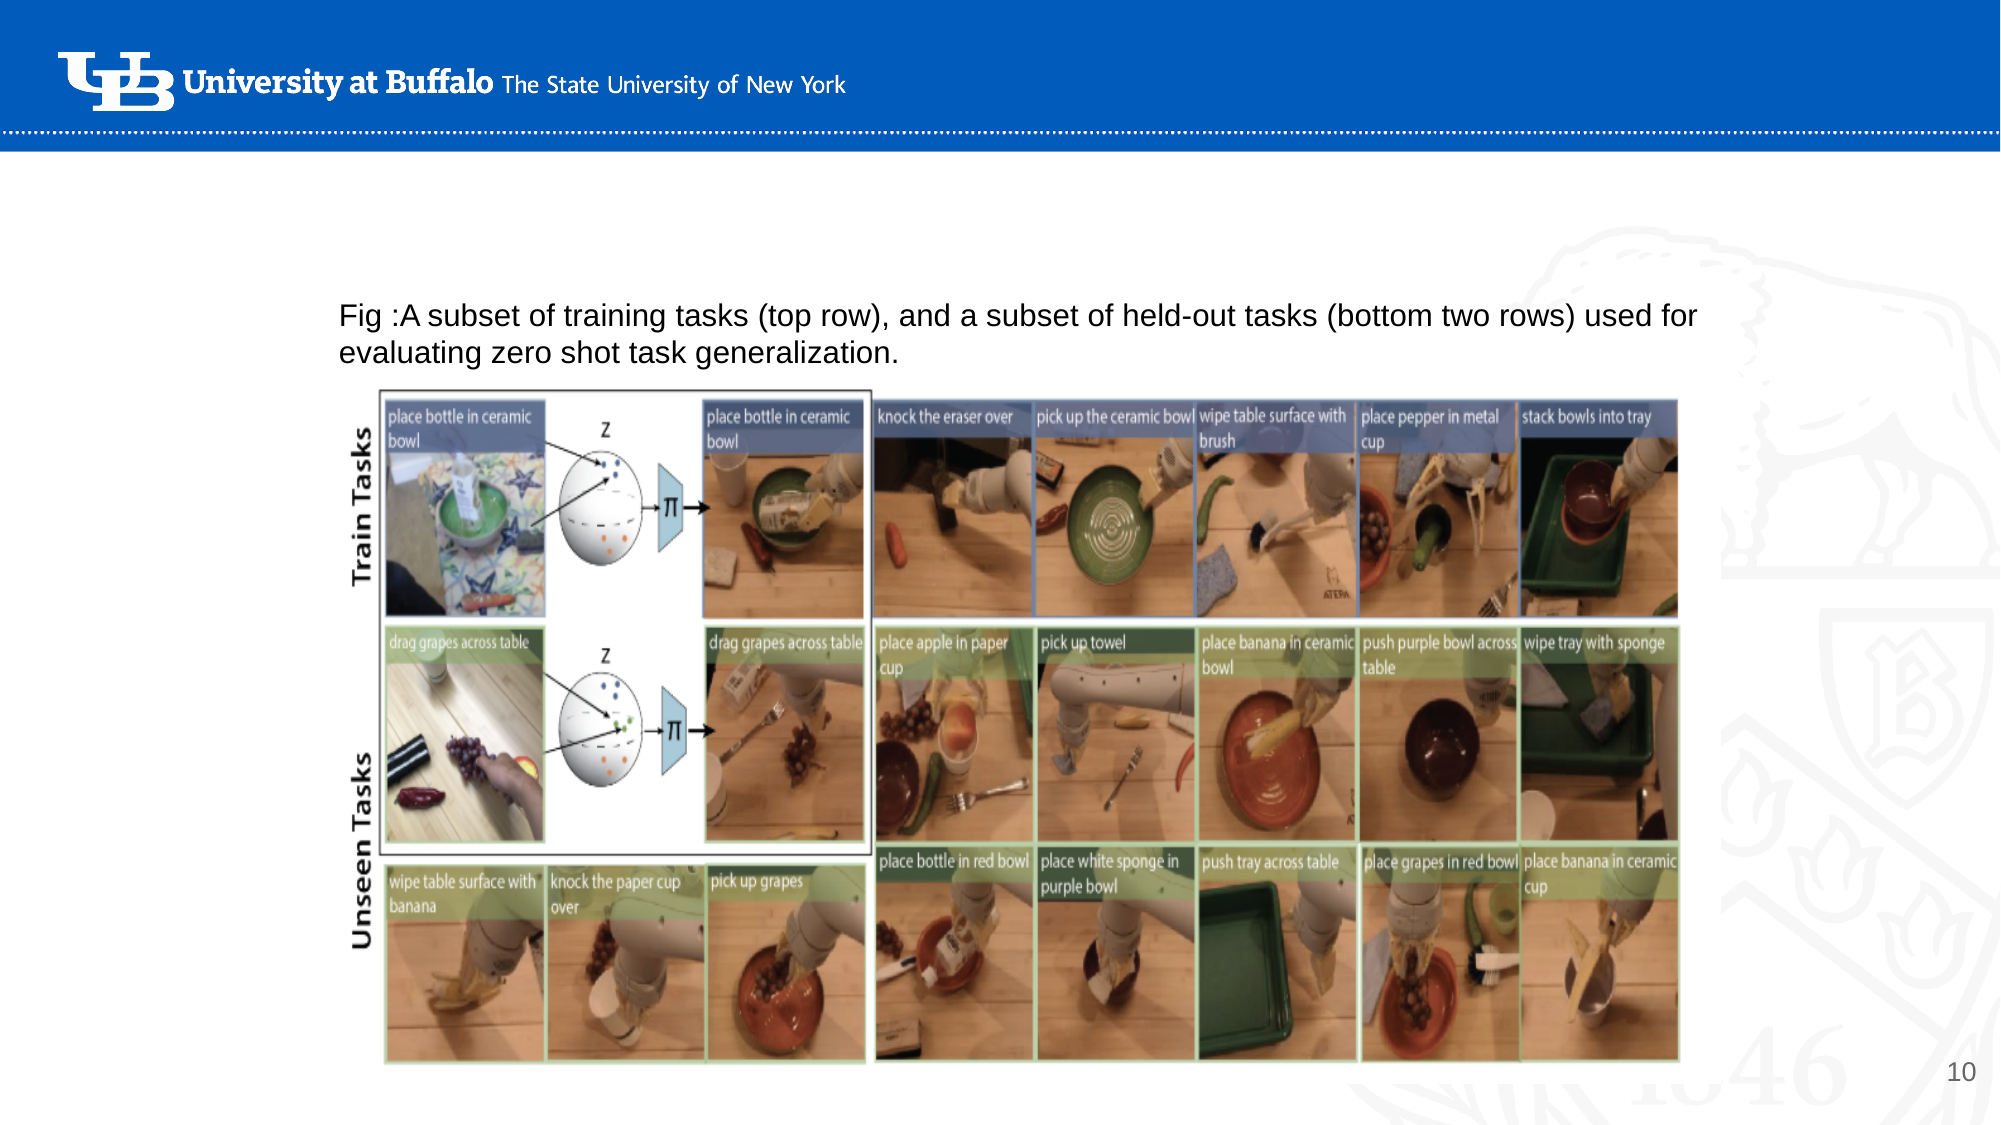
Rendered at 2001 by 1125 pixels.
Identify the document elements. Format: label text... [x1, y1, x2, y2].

slide_number ‹#› [1871, 1038, 1992, 1125]
text_box Fig :A subset of training tasks (top row), and a subset of held-out tasks (bottom two rows) used for evaluating zero shot task generalization. [323, 280, 1740, 401]
picture [0, 0, 2001, 1125]
